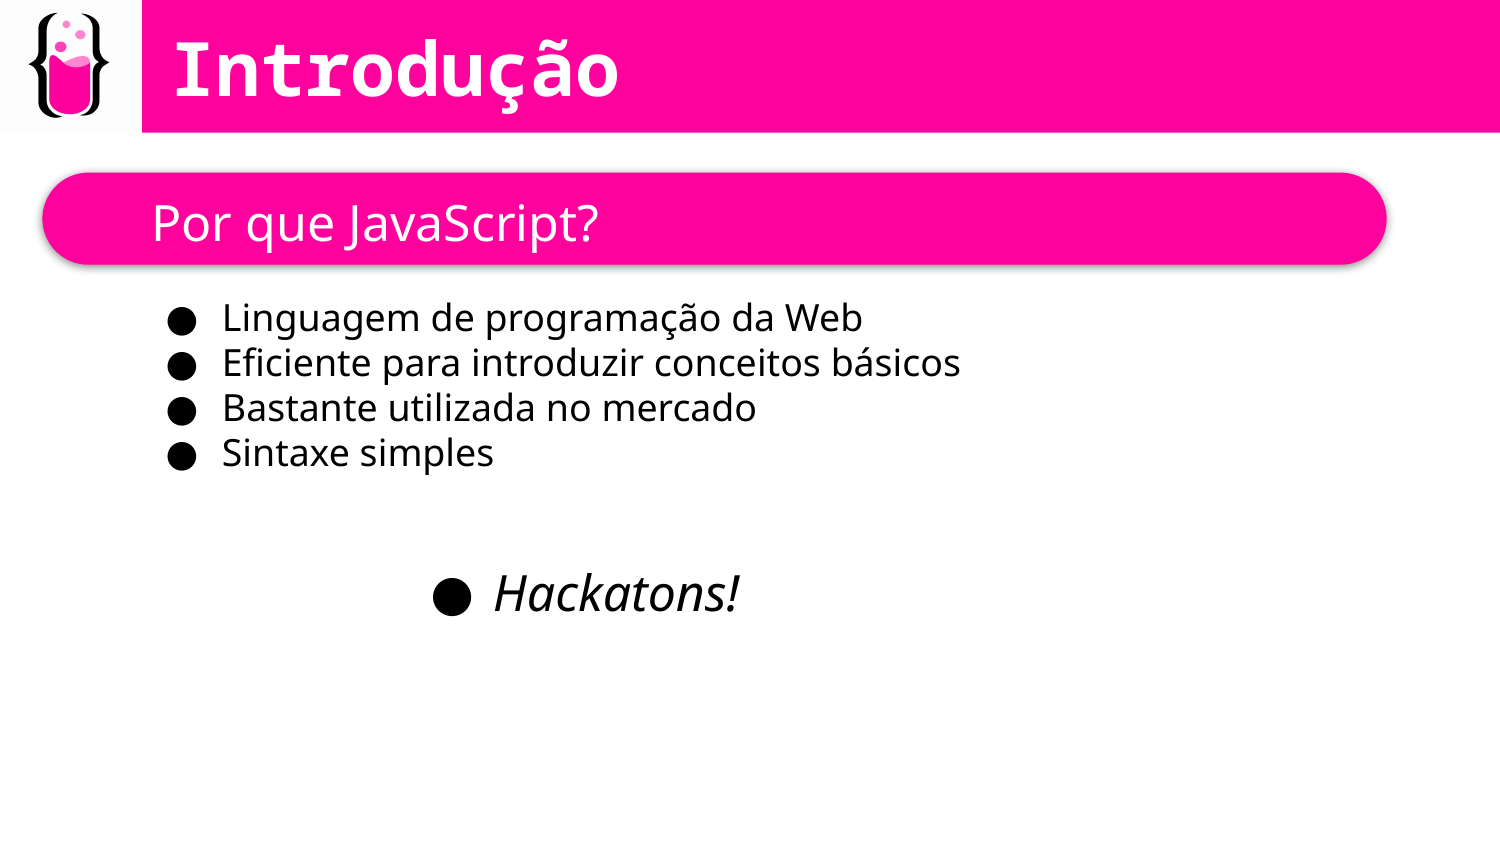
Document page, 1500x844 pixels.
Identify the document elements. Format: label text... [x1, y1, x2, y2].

text_box Linguagem de programação da Web Eficiente para introduzir conceitos básicos Bastante utilizada no mercado Sintaxe simples [131, 279, 1369, 486]
text_box Hackatons! [402, 545, 1098, 627]
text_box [42, 170, 1387, 265]
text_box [0, 0, 1500, 133]
